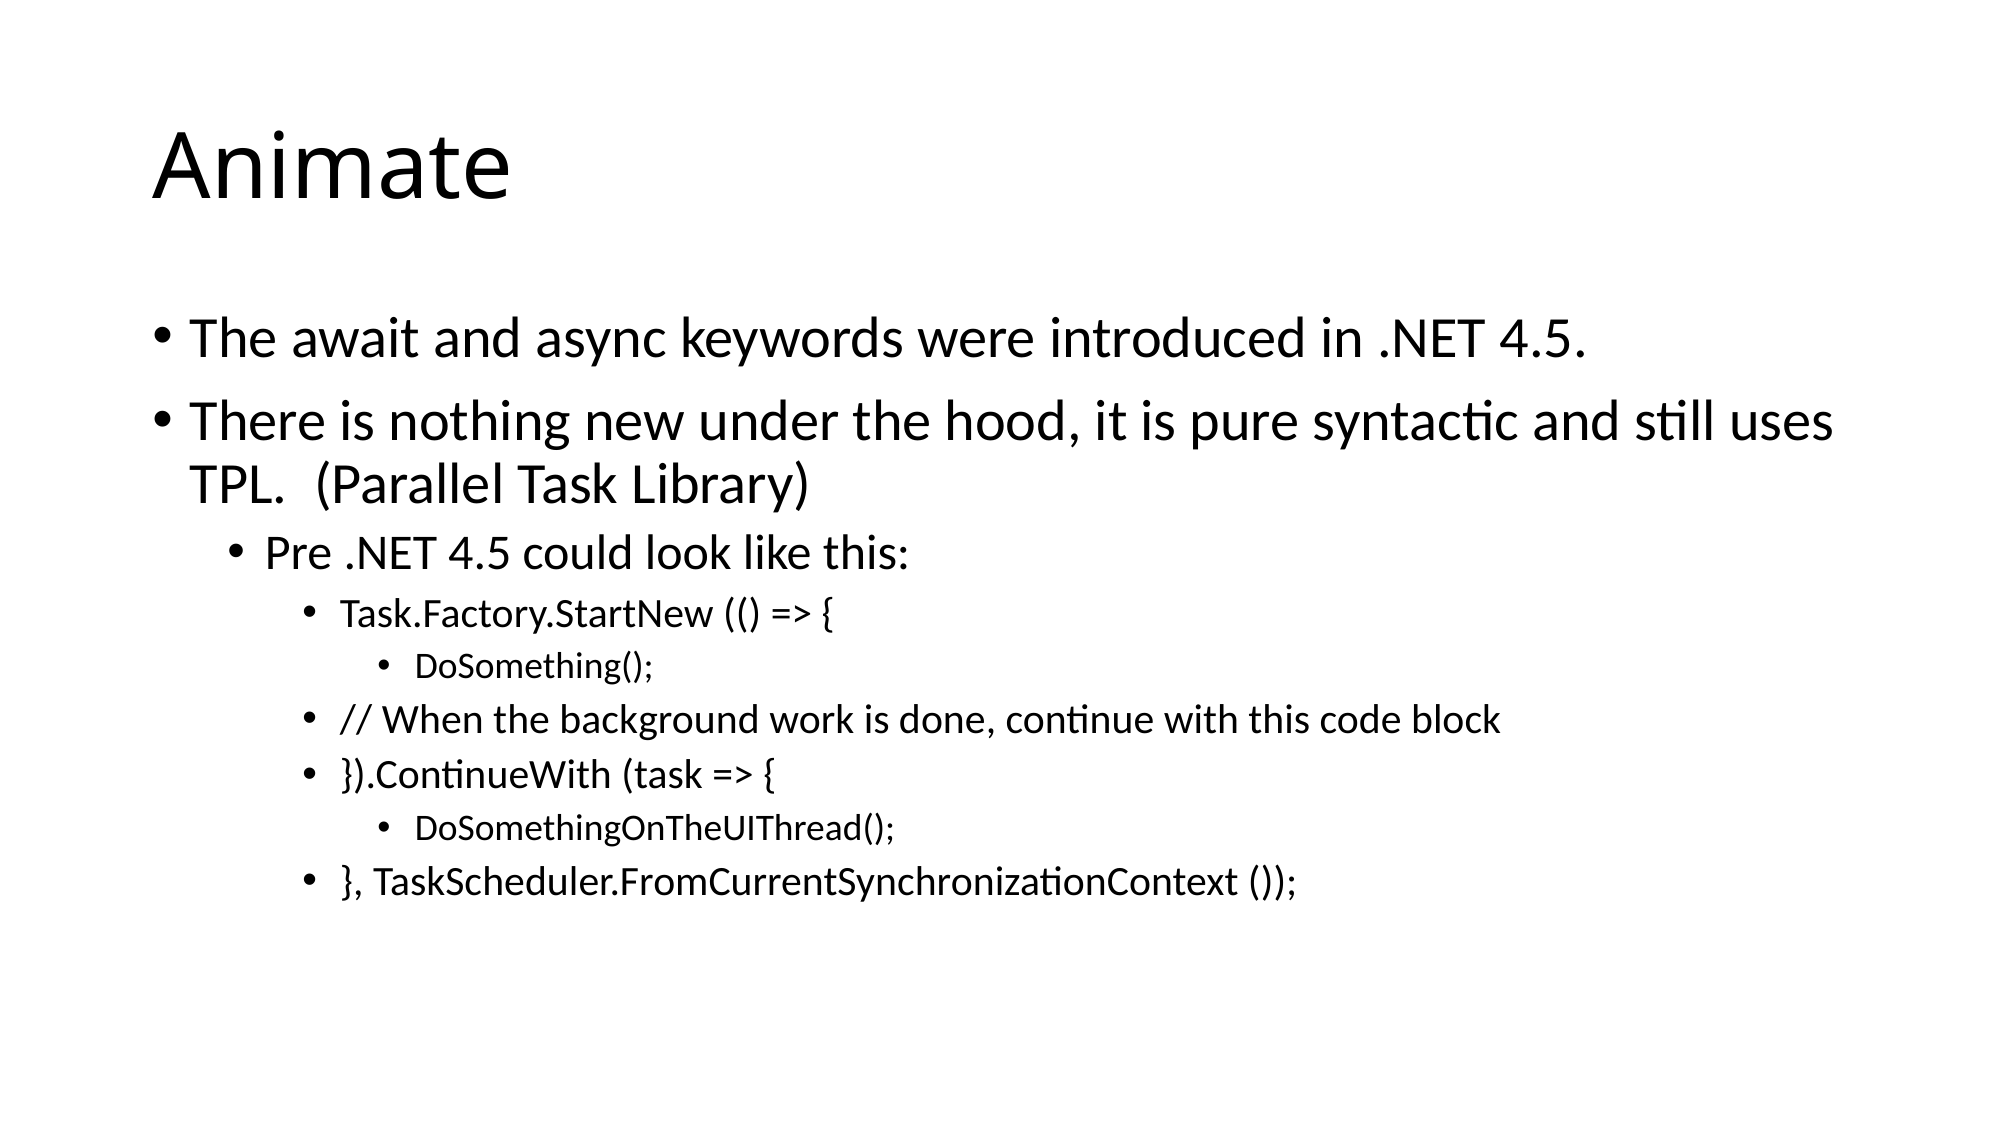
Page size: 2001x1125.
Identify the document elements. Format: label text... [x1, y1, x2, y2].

title Animate [137, 59, 1863, 278]
list The await and async keywords were introduced in .NET 4.5. There is nothing new under the hood, it is pure syntactic and still uses TPL. (Parallel Task Library) Pre .NET 4.5 could look like this: Task.Factory.StartNew (() => { DoSomething(); // When the background work is done, continue with this code block }).ContinueWith (task => { DoSomethingOnTheUIThread(); }, TaskScheduler.FromCurrentSynchronizationContext ()); [137, 299, 1863, 1014]
